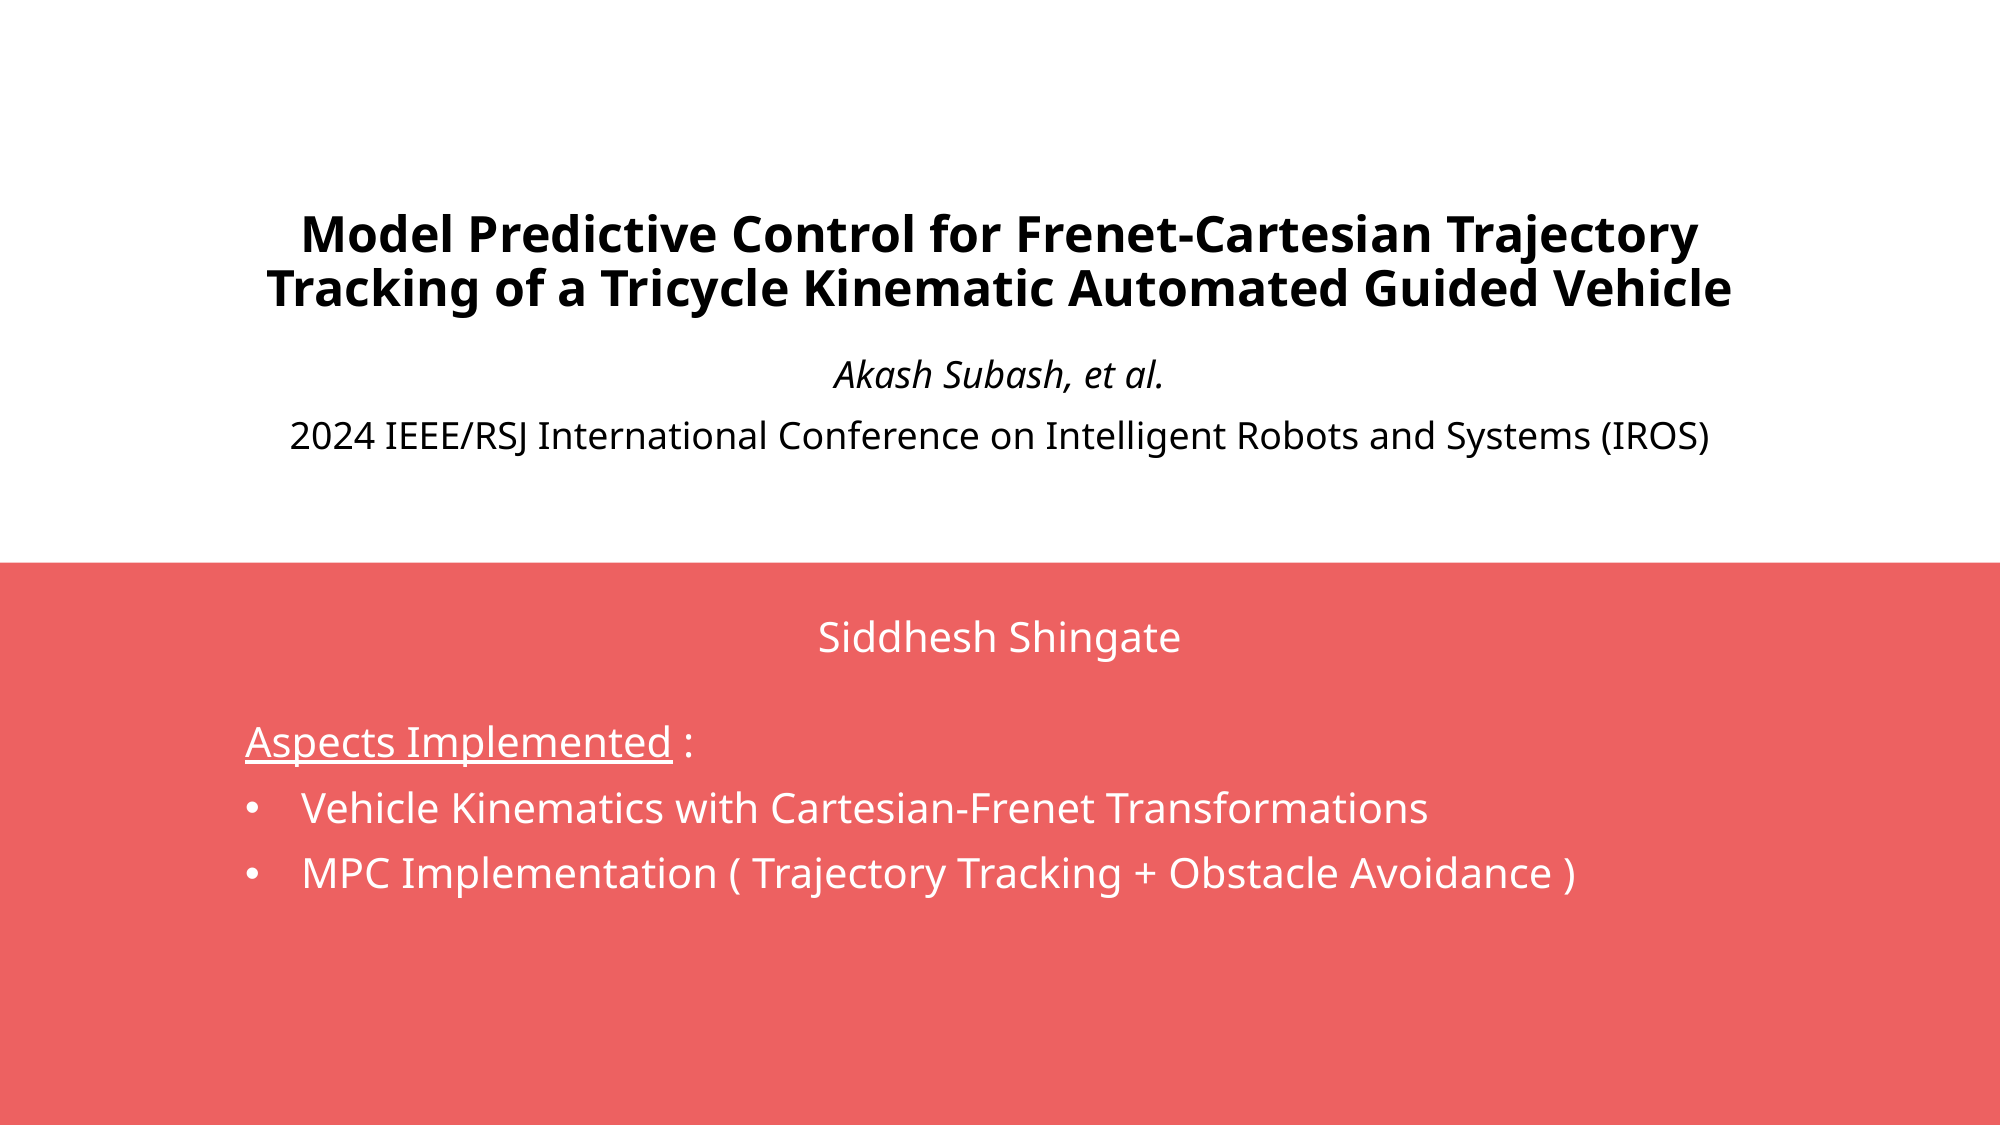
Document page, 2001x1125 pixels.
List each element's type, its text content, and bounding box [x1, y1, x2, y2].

subtitle Akash Subash, et al. 2024 IEEE/RSJ International Conference on Intelligent Robots and Systems (IROS) [229, 348, 1771, 477]
title Model Predictive Control for Frenet-Cartesian Trajectory Tracking of a Tricycle Kinematic Automated Guided Vehicle [229, 73, 1771, 326]
list Aspects Implemented : Vehicle Kinematics with Cartesian-Frenet Transformations MPC Implementation ( Trajectory Tracking + Obstacle Avoidance ) [229, 713, 1771, 1080]
list Siddhesh Shingate [229, 609, 1771, 678]
